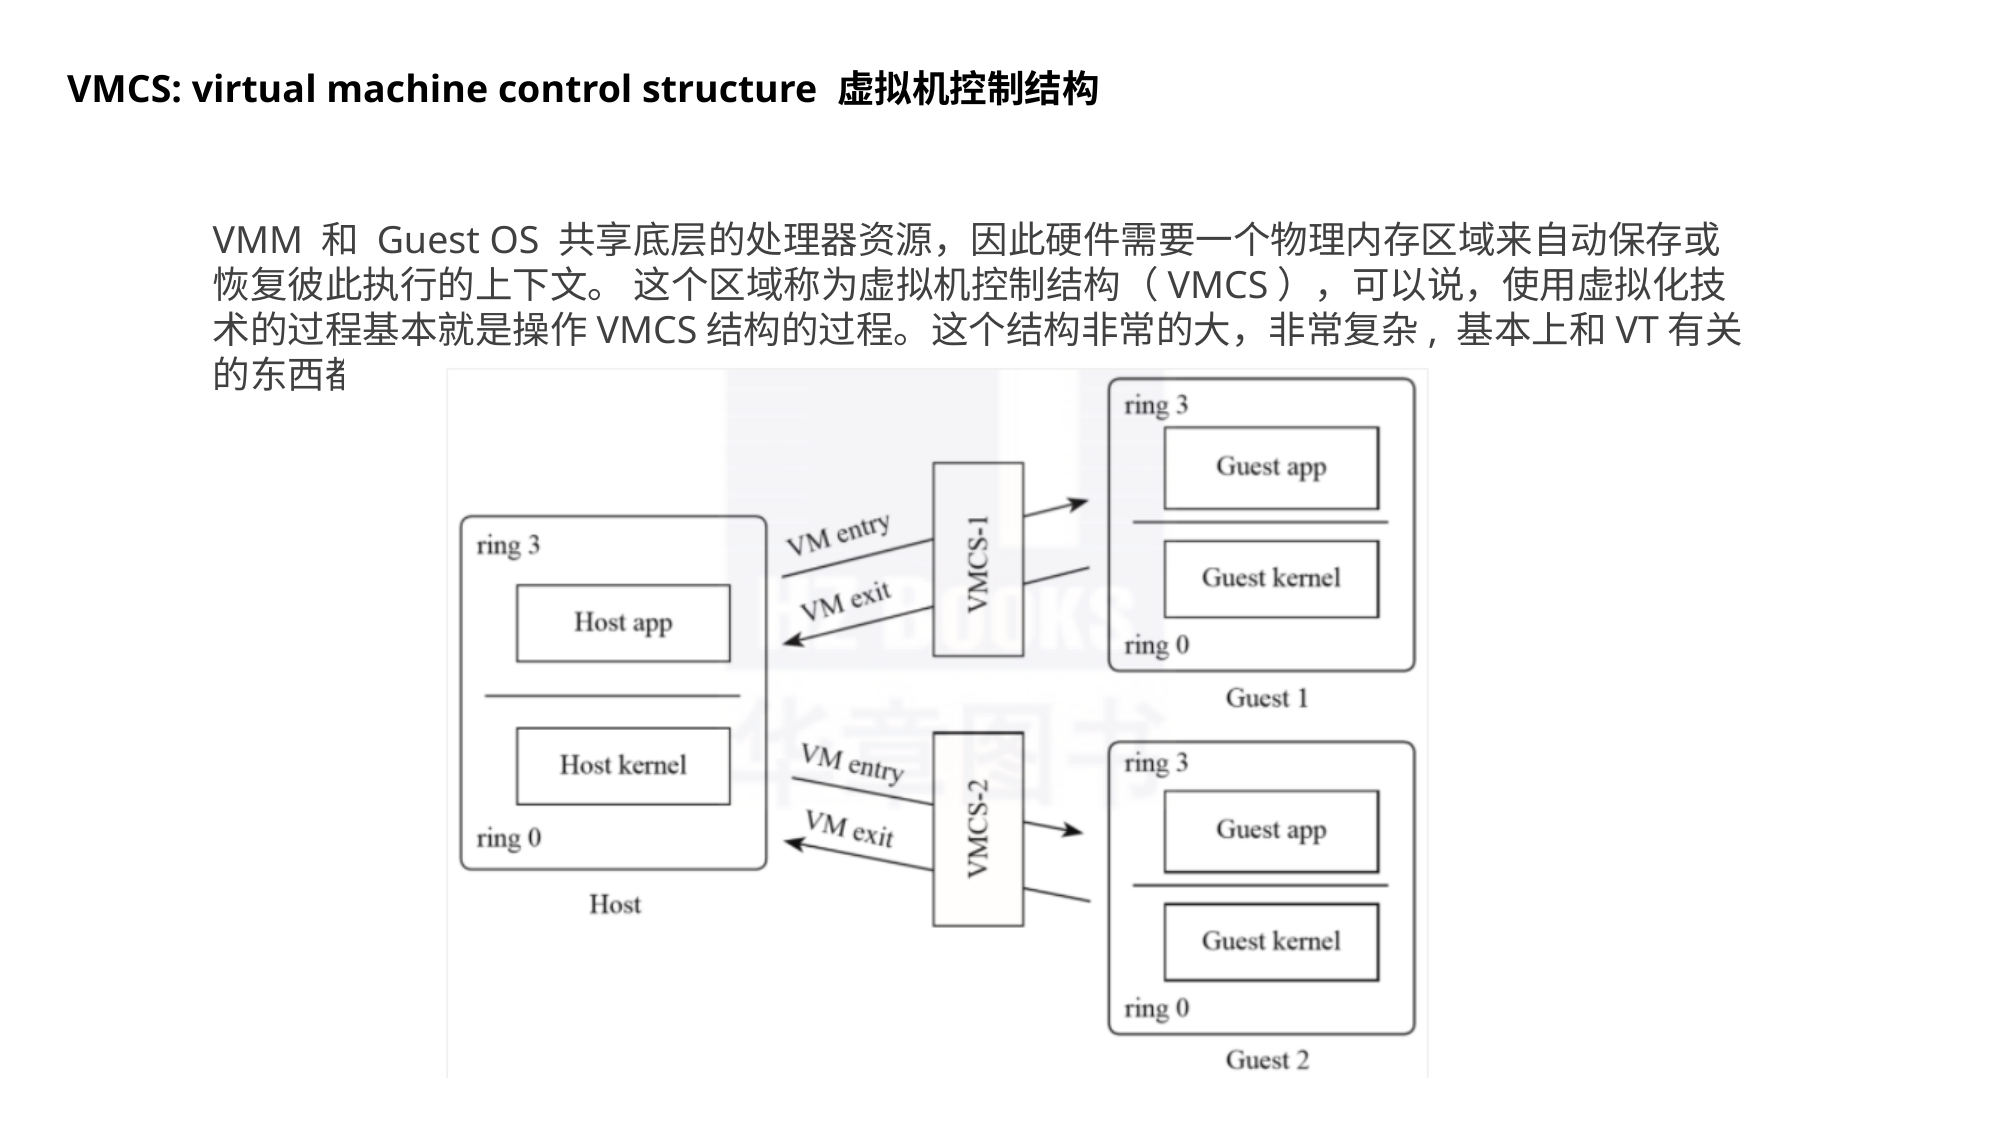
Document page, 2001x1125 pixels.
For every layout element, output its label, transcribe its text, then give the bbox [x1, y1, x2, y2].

text_box VMCS: virtual machine control structure 虚拟机控制结构 [52, 57, 1115, 117]
text_box VMM 和 Guest OS 共享底层的处理器资源，因此硬件需要一个物理内存区域来自动保存或恢复彼此执行的上下文。 这个区域称为虚拟机控制结构（VMCS），可以说，使用虚拟化技术的过程基本就是操作VMCS结构的过程。这个结构非常的大，非常复杂, 基本上和VT有关的东西都在这里。 [197, 208, 1768, 404]
picture [344, 349, 1524, 1078]
